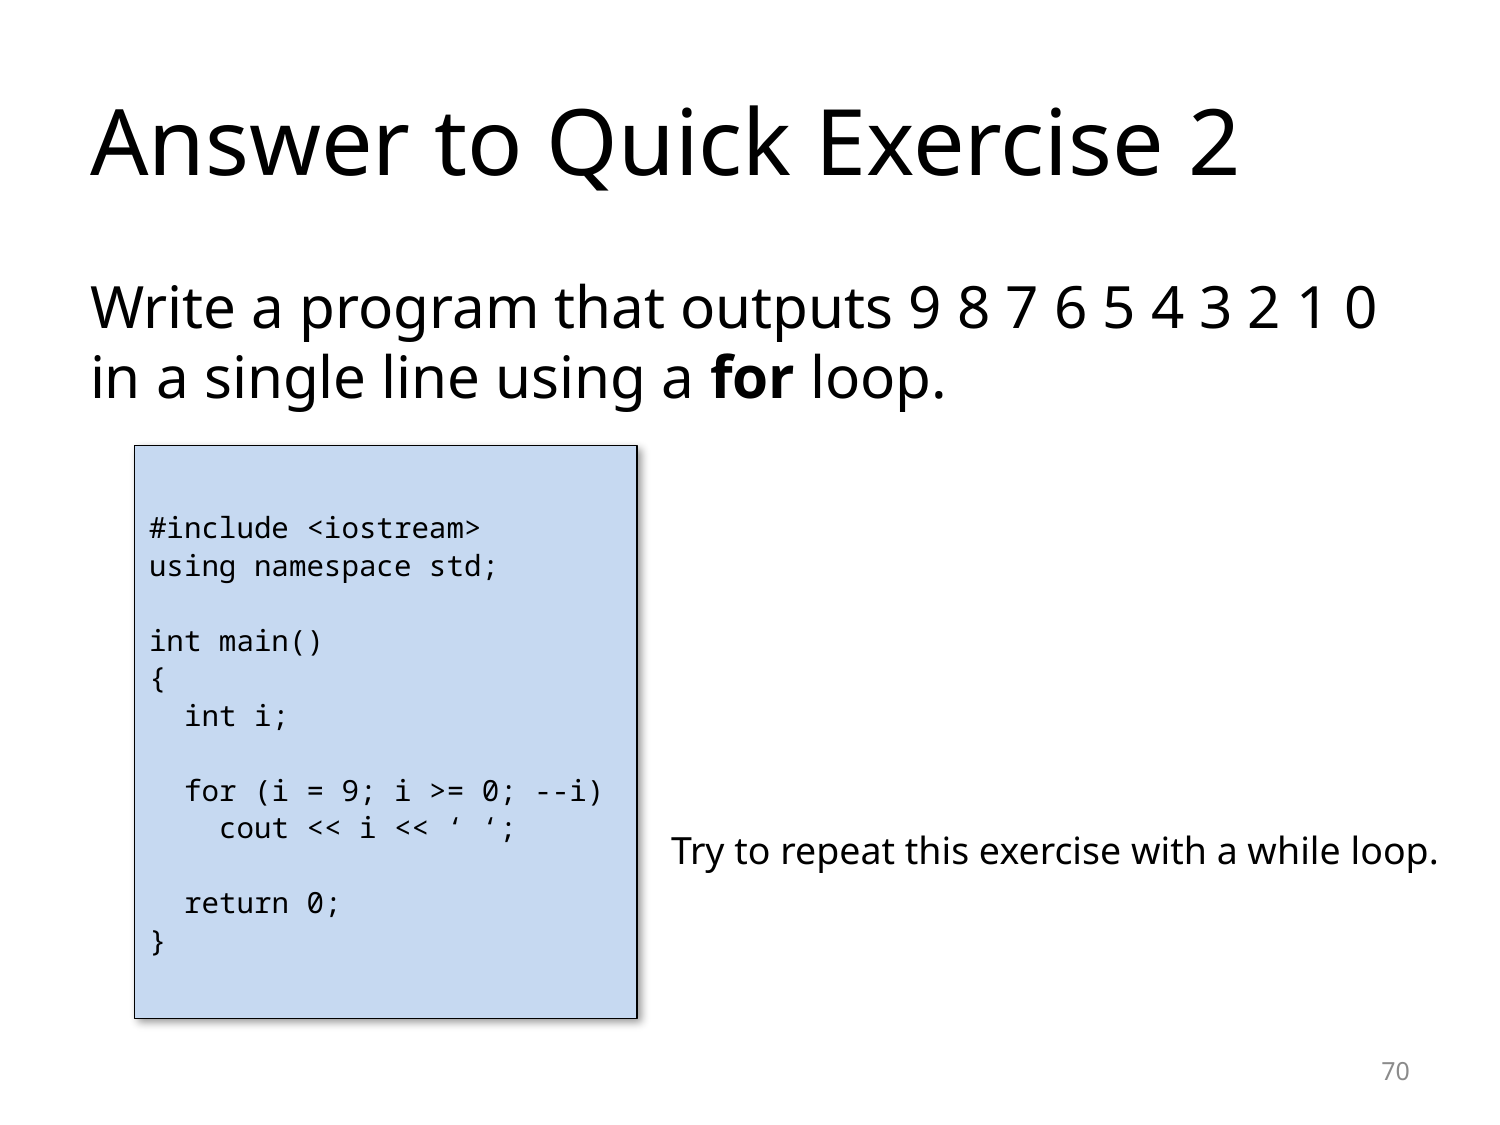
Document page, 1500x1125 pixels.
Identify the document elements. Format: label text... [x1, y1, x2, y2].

title Answer to Quick Exercise 2 [75, 45, 1425, 233]
text_box #include <iostream> using namespace std; int main() { int i; for (i = 9; i >= 0; --i) cout << i << ‘ ‘; return 0; } [134, 445, 638, 1019]
slide_number 70 [1074, 1042, 1425, 1103]
text_box Try to repeat this exercise with a while loop. [656, 819, 1455, 880]
list Write a program that outputs 9 8 7 6 5 4 3 2 1 0 in a single line using a for loop. [75, 262, 1425, 1005]
